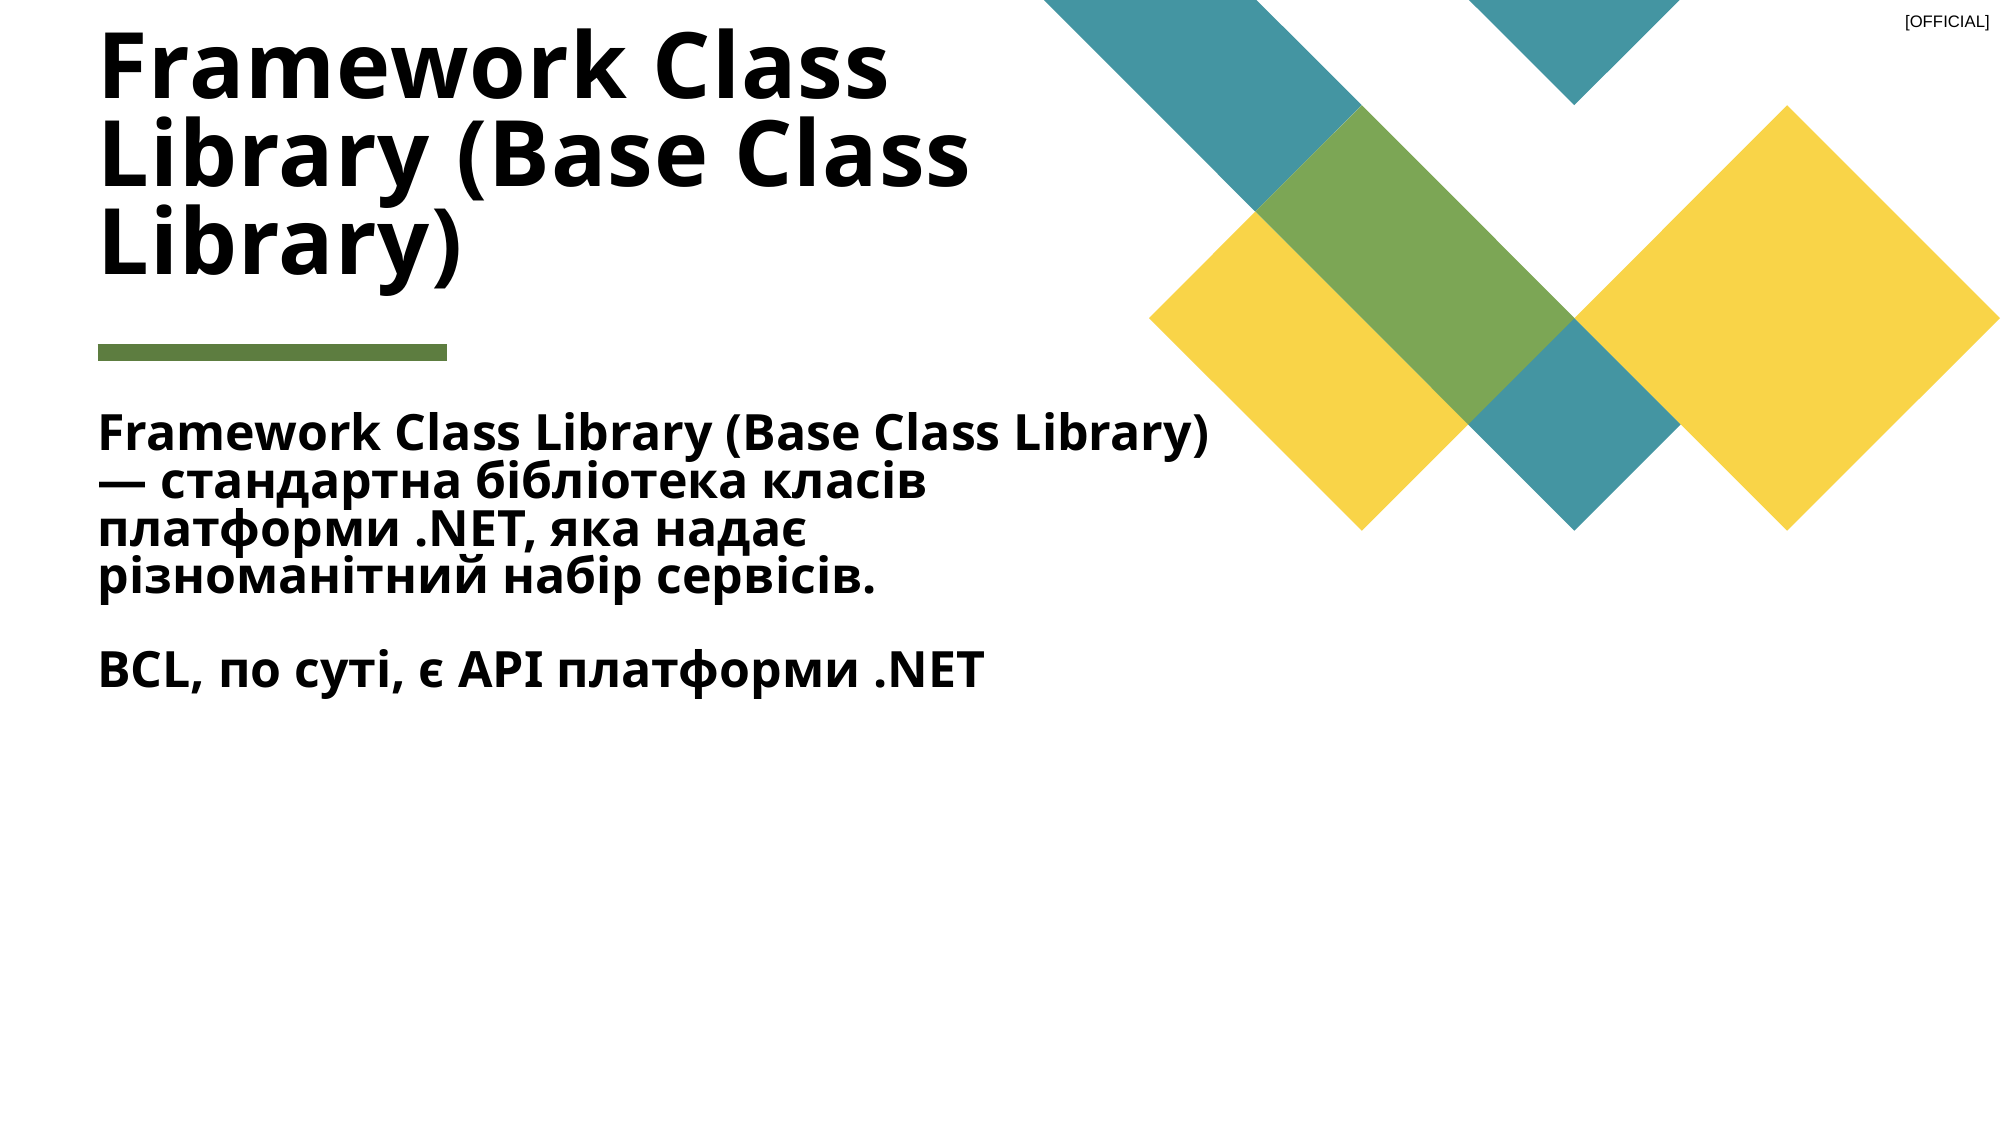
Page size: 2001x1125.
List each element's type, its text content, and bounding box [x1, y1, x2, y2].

list Framework Class Library (Base Class Library) — стандартна бібліотека класів платформи .NET, яка надає різноманітний набір сервісів. BCL, по суті, є API платформи .NET [97, 374, 1211, 983]
title Framework Class Library (Base Class Library) [97, 31, 1211, 293]
